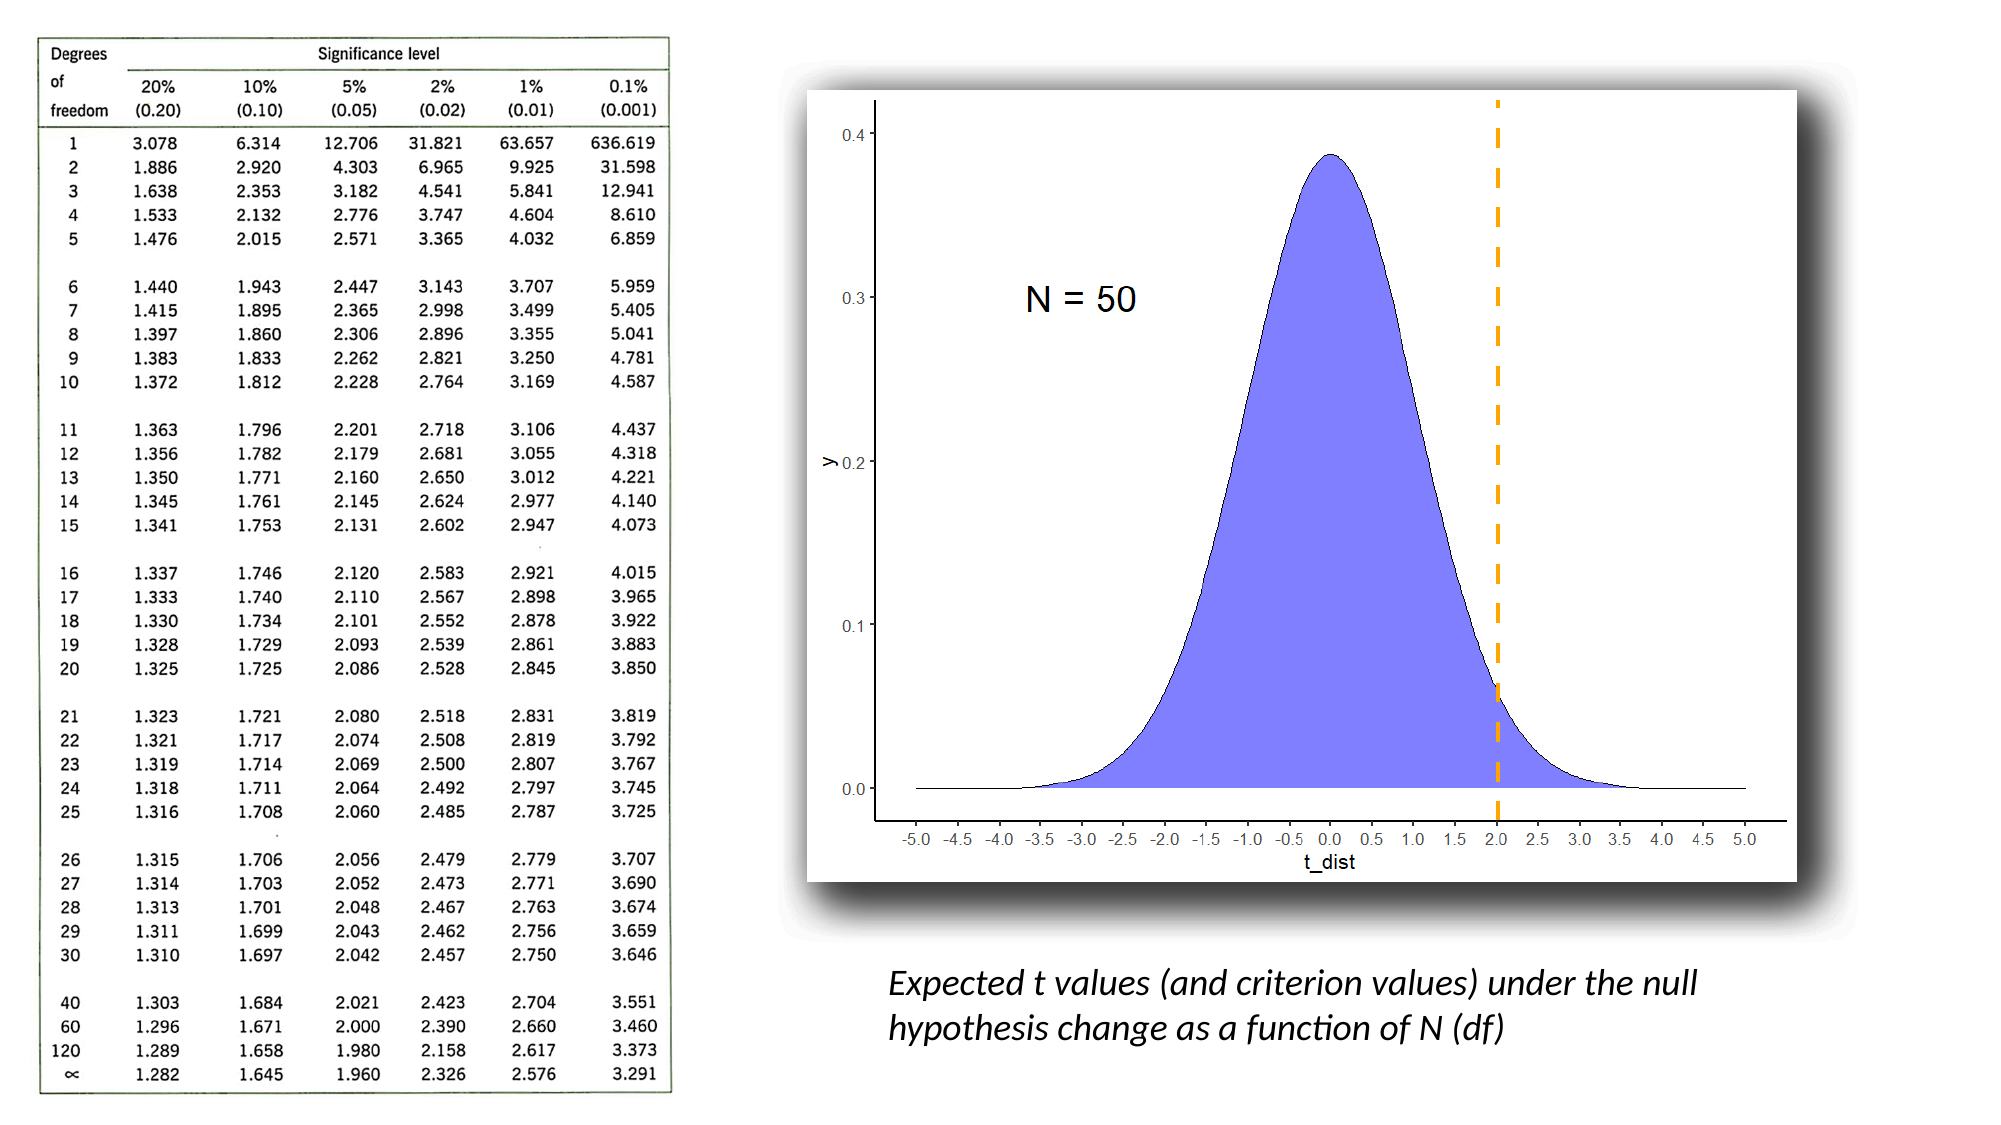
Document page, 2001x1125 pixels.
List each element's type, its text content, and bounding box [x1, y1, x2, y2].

picture [807, 90, 1798, 883]
picture [20, 25, 683, 1099]
text_box Expected t values (and criterion values) under the null hypothesis change as a function of N (df) [873, 950, 1818, 1055]
